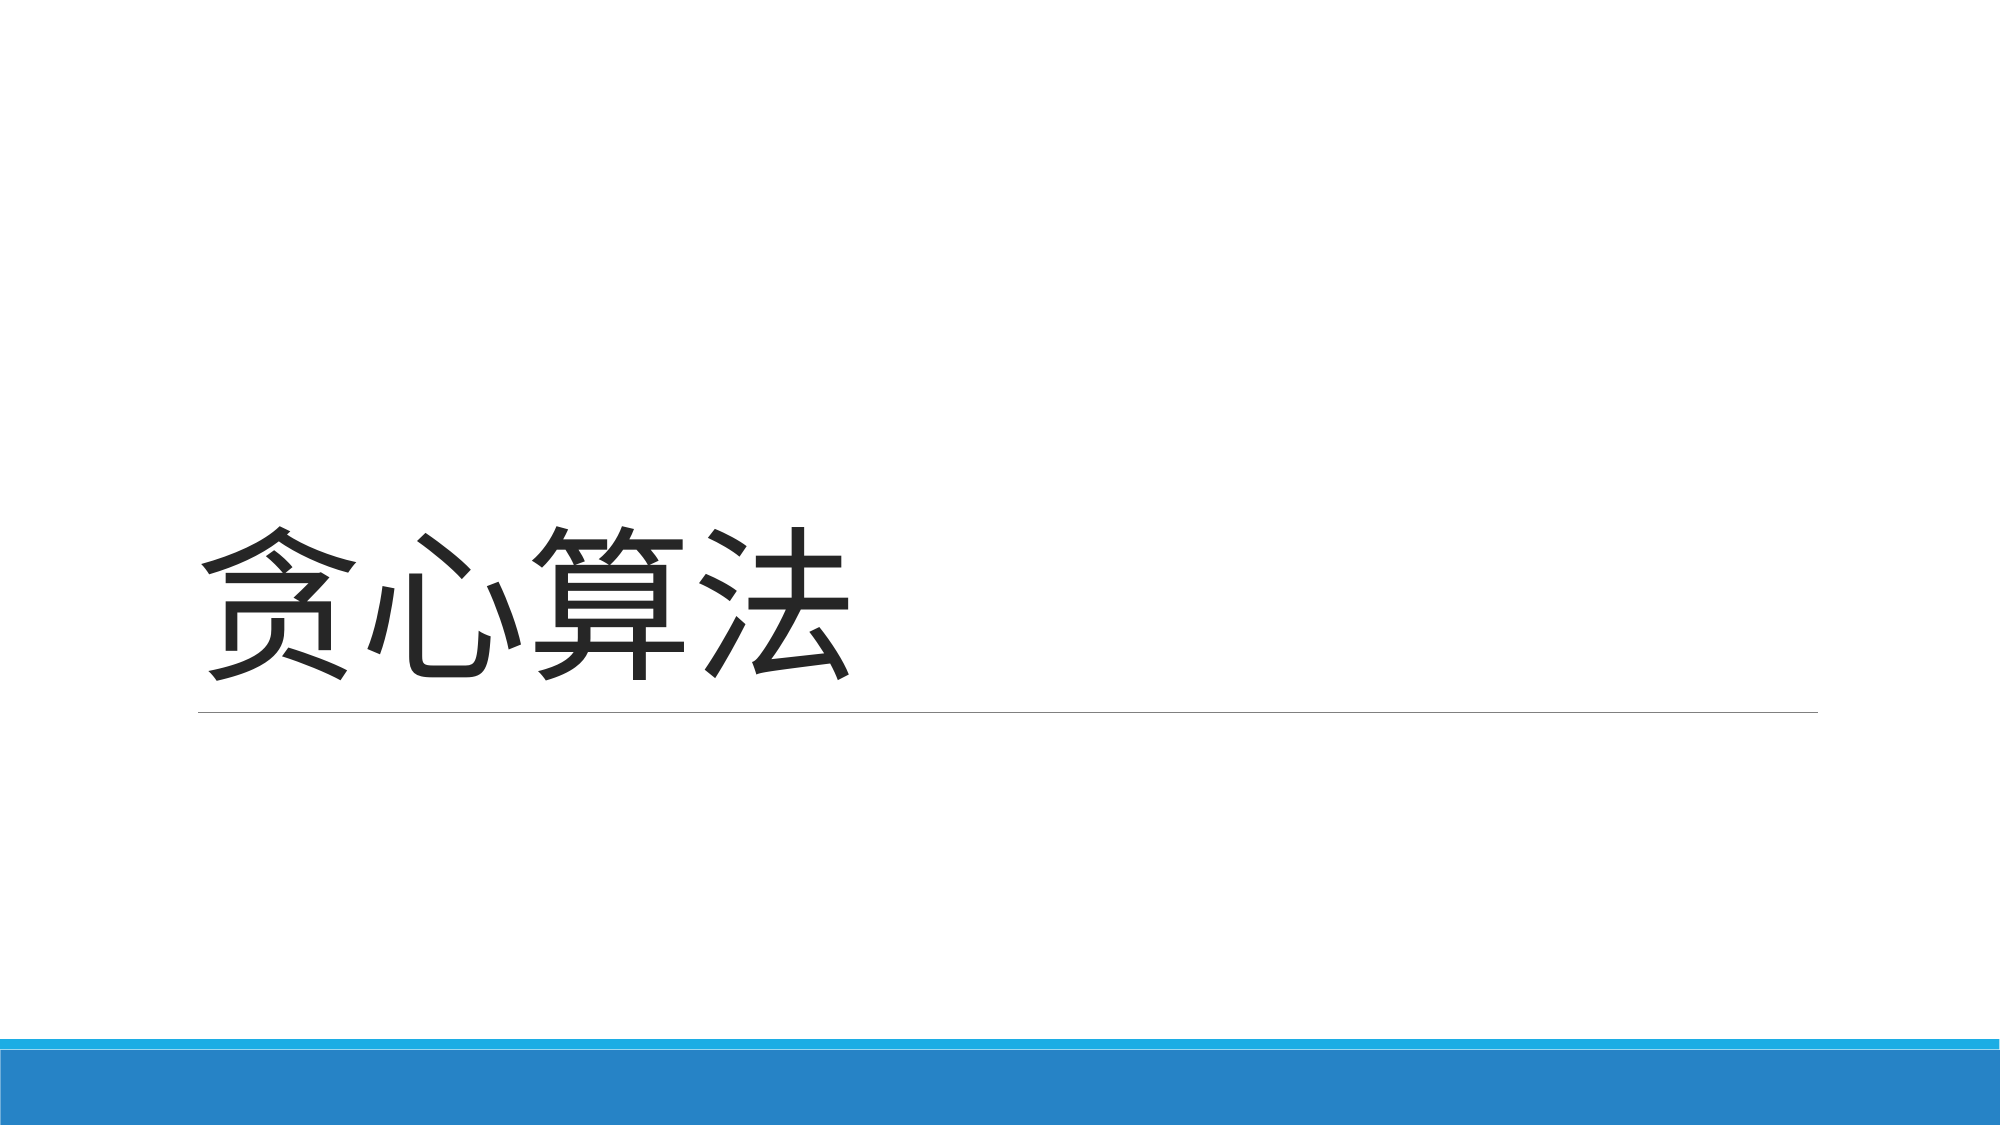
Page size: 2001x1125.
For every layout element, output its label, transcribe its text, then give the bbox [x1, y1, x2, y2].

title 贪心算法 [180, 124, 1830, 710]
